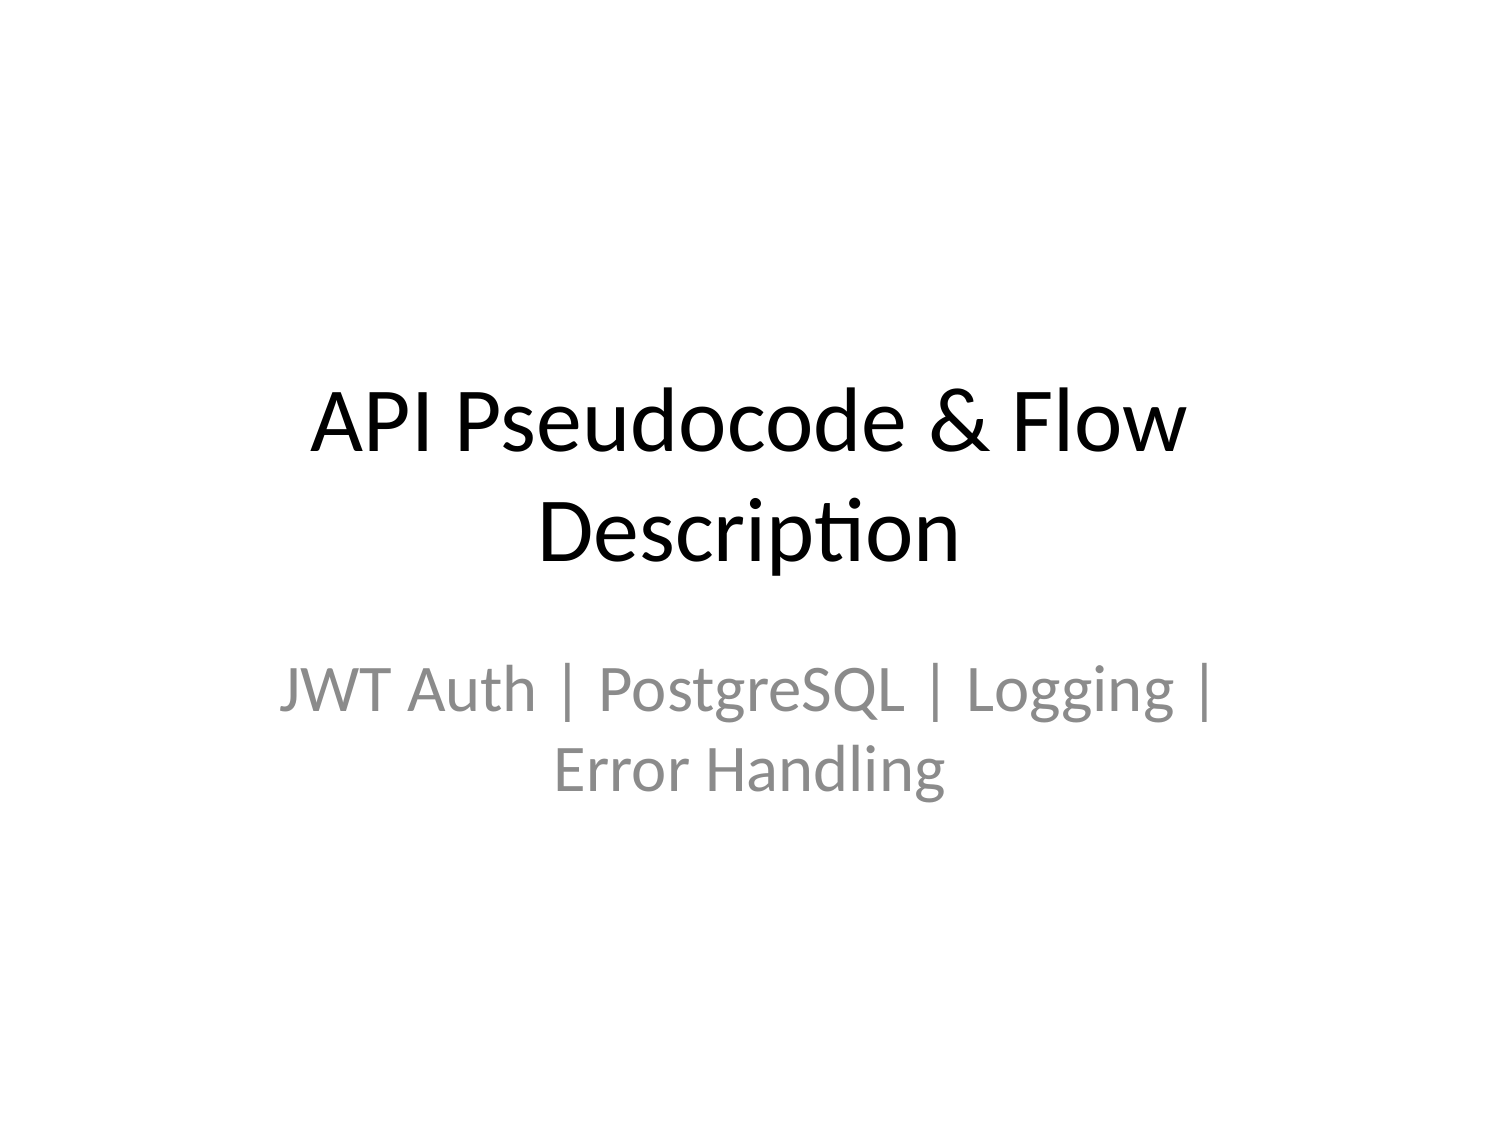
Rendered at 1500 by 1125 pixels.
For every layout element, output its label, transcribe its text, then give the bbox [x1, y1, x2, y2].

subtitle JWT Auth | PostgreSQL | Logging | Error Handling [225, 637, 1275, 925]
title API Pseudocode & Flow Description [112, 349, 1388, 591]
